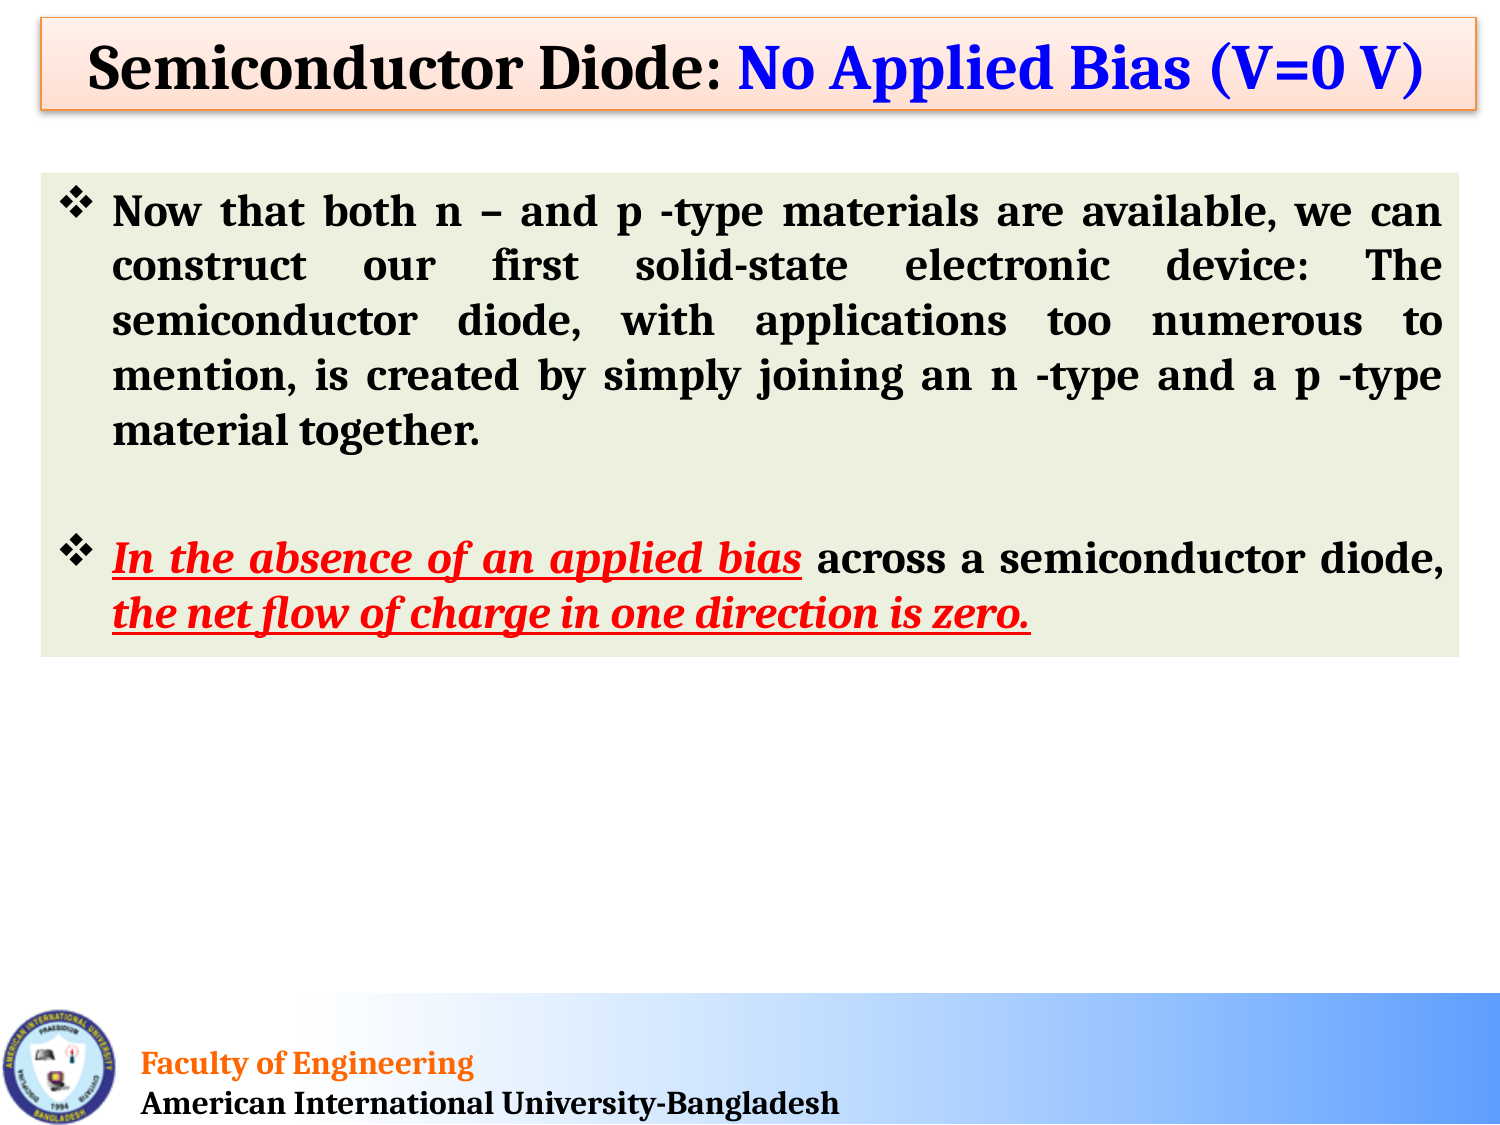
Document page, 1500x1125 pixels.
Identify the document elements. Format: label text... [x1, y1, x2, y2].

list Now that both n – and p -type materials are available, we can construct our first solid-state electronic device: The semiconductor diode, with applications too numerous to mention, is created by simply joining an n -type and a p -type material together. In the absence of an applied bias across a semiconductor diode, the net flow of charge in one direction is zero. [40, 172, 1460, 657]
picture [0, 1007, 119, 1125]
text_box Semiconductor Diode: No Applied Bias (V=0 V) [40, 17, 1477, 111]
